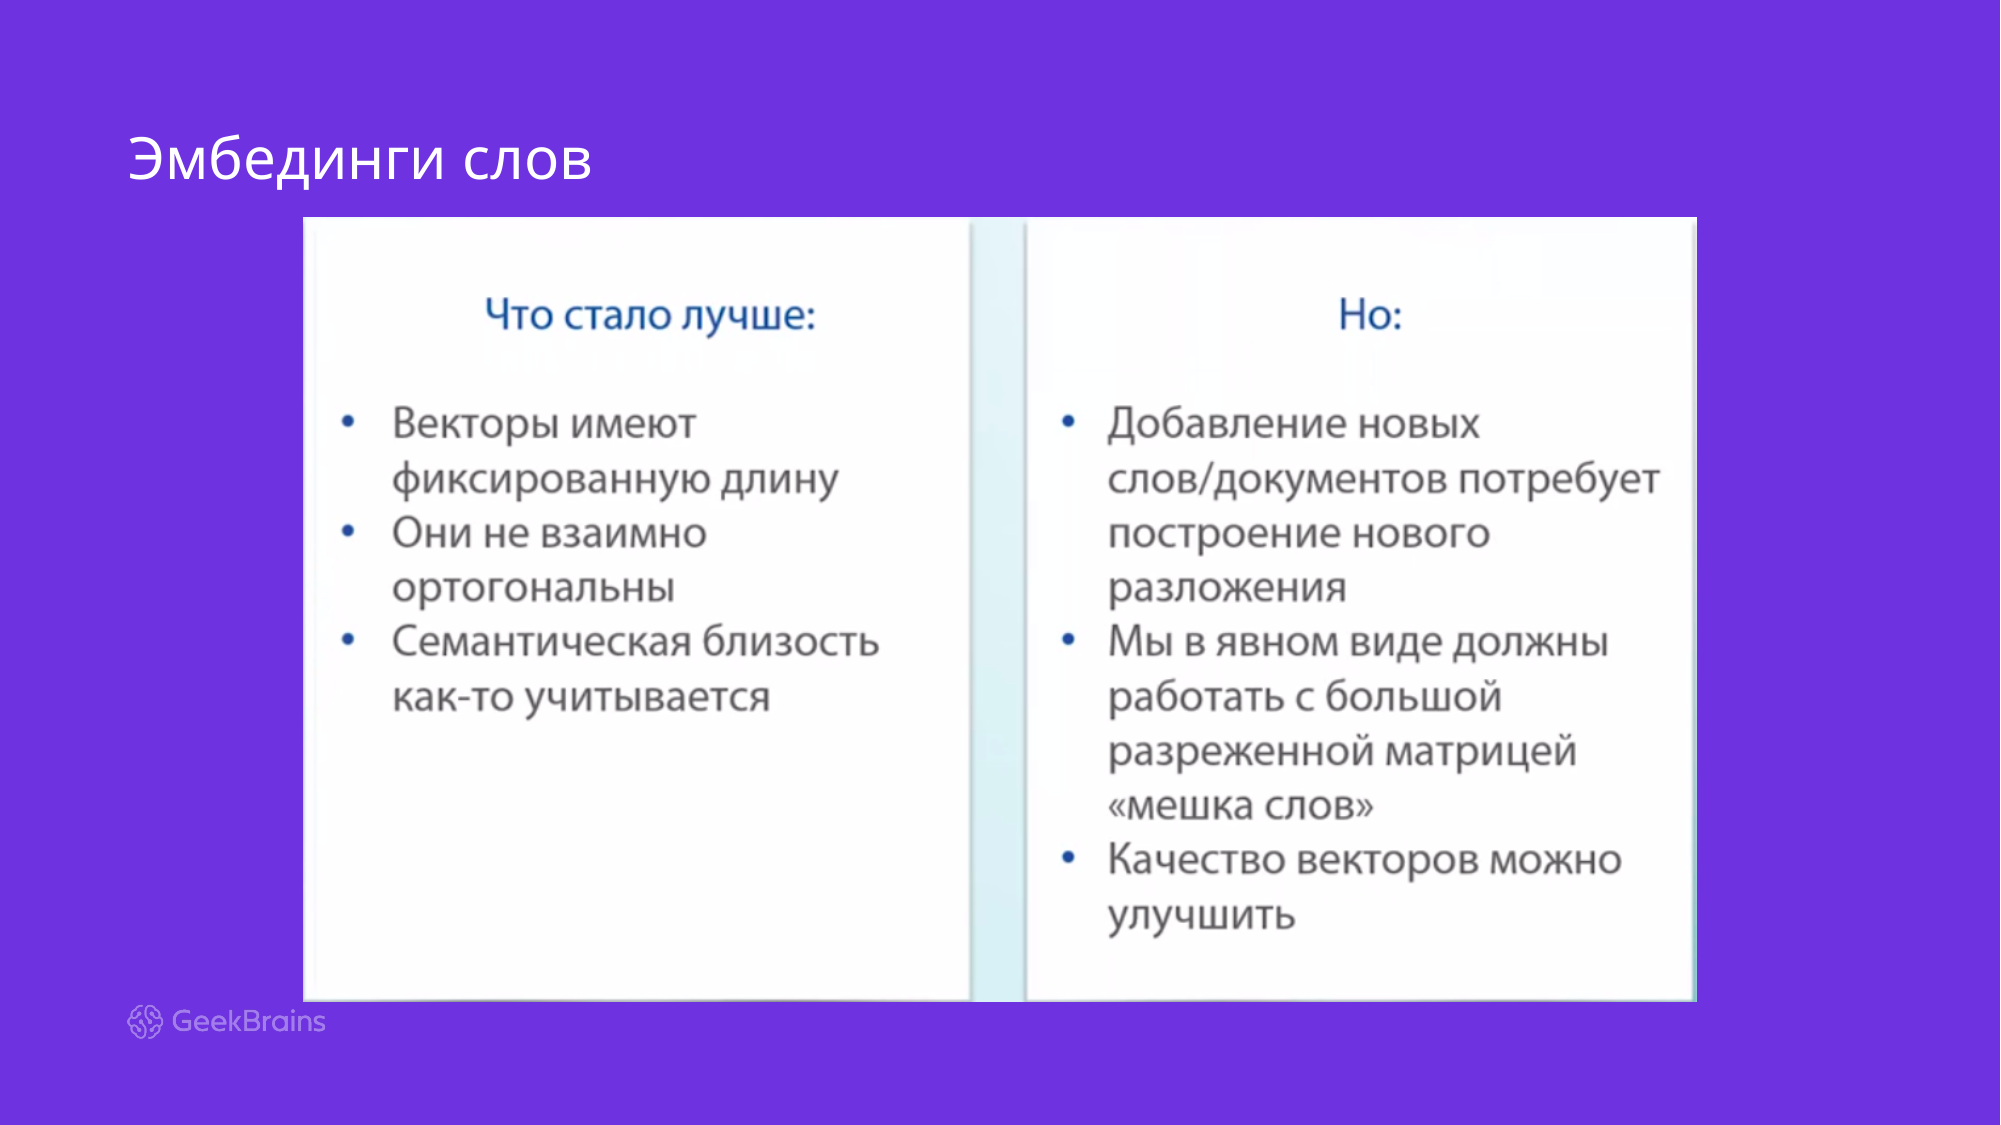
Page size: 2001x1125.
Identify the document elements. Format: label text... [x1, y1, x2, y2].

list Эмбединги слов [113, 113, 1882, 1002]
picture [303, 217, 1697, 1002]
